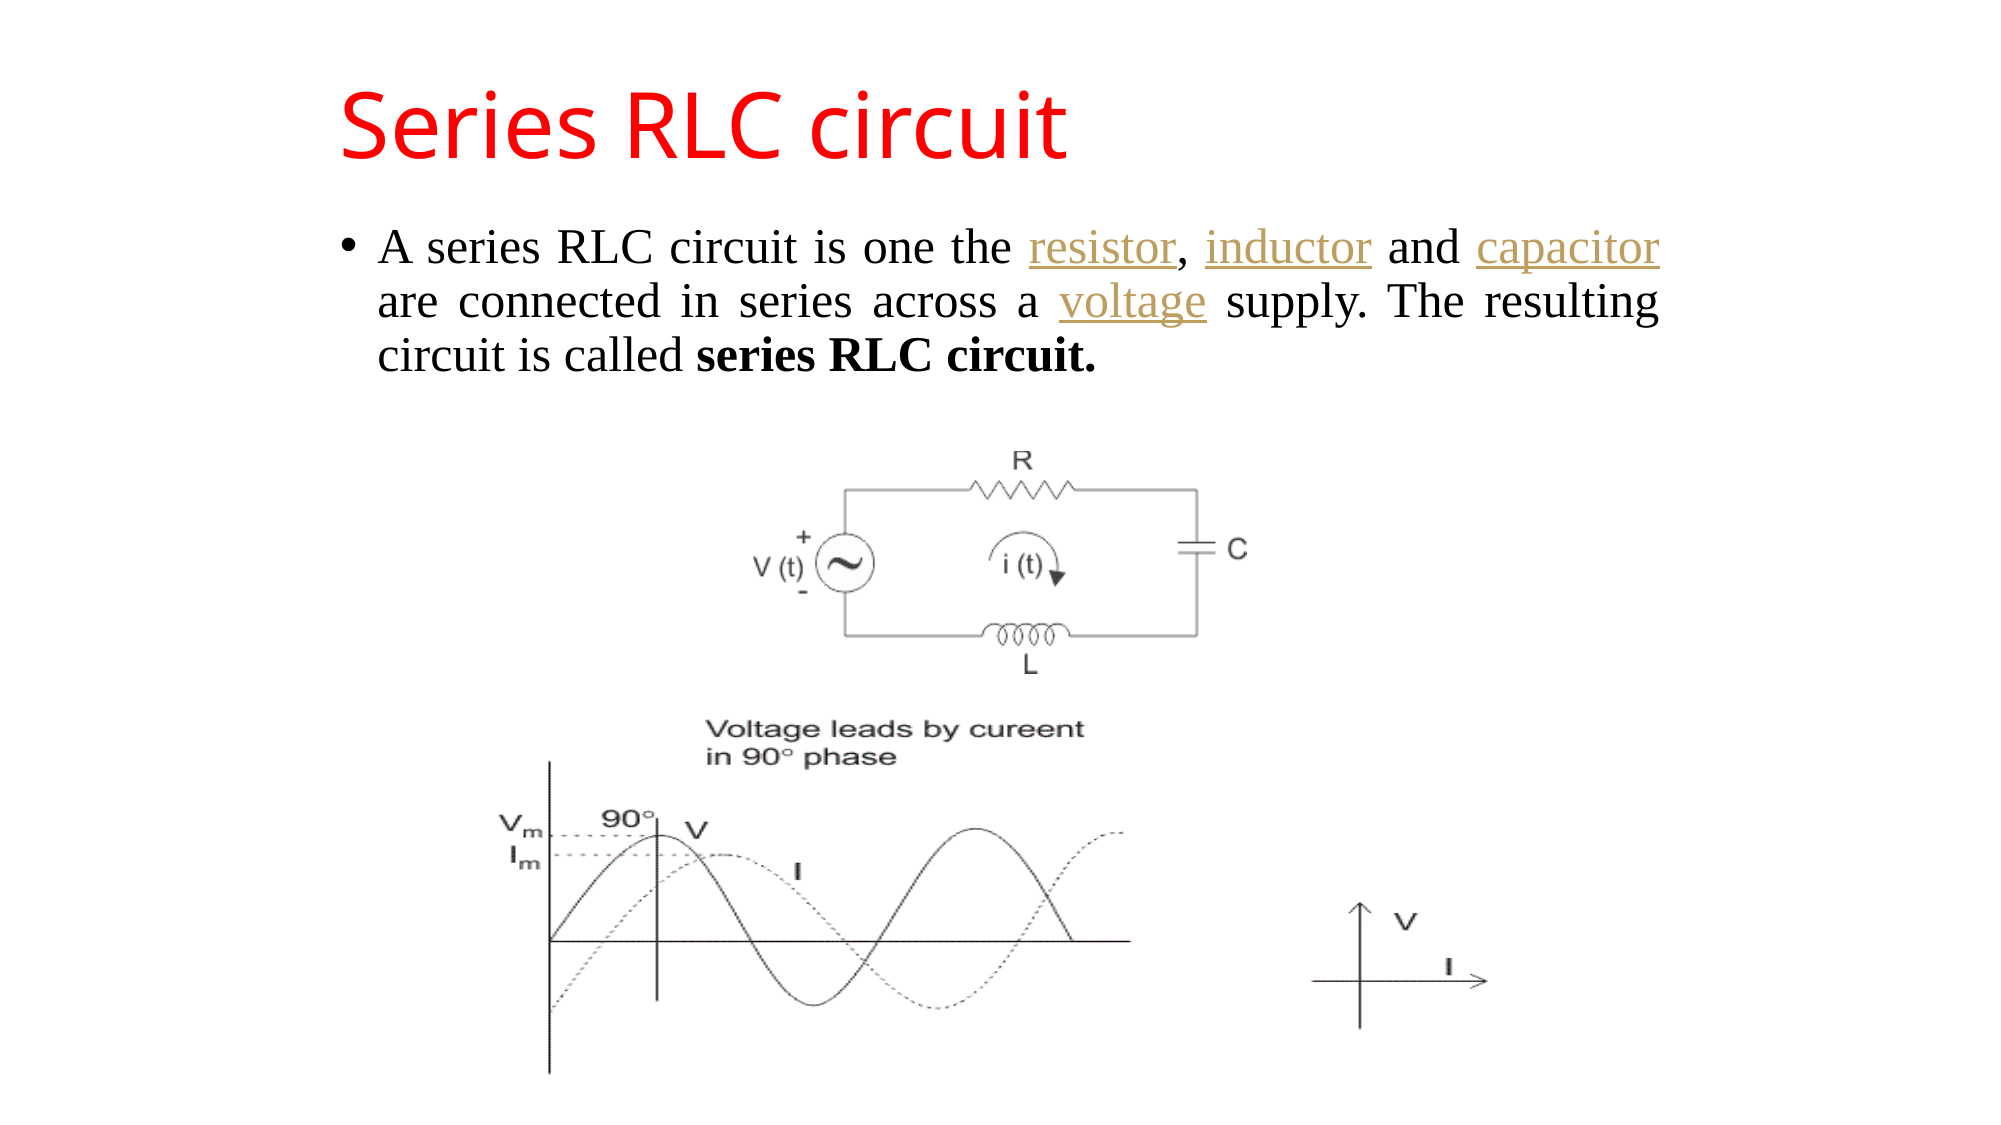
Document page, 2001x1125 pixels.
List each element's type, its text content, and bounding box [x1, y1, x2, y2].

picture [487, 712, 1500, 1080]
picture [753, 451, 1247, 674]
list A series RLC circuit is one the resistor, inductor and capacitor are connected in series across a voltage supply. The resulting circuit is called series RLC circuit. [324, 212, 1675, 1005]
title Series RLC circuit [324, 45, 1675, 212]
